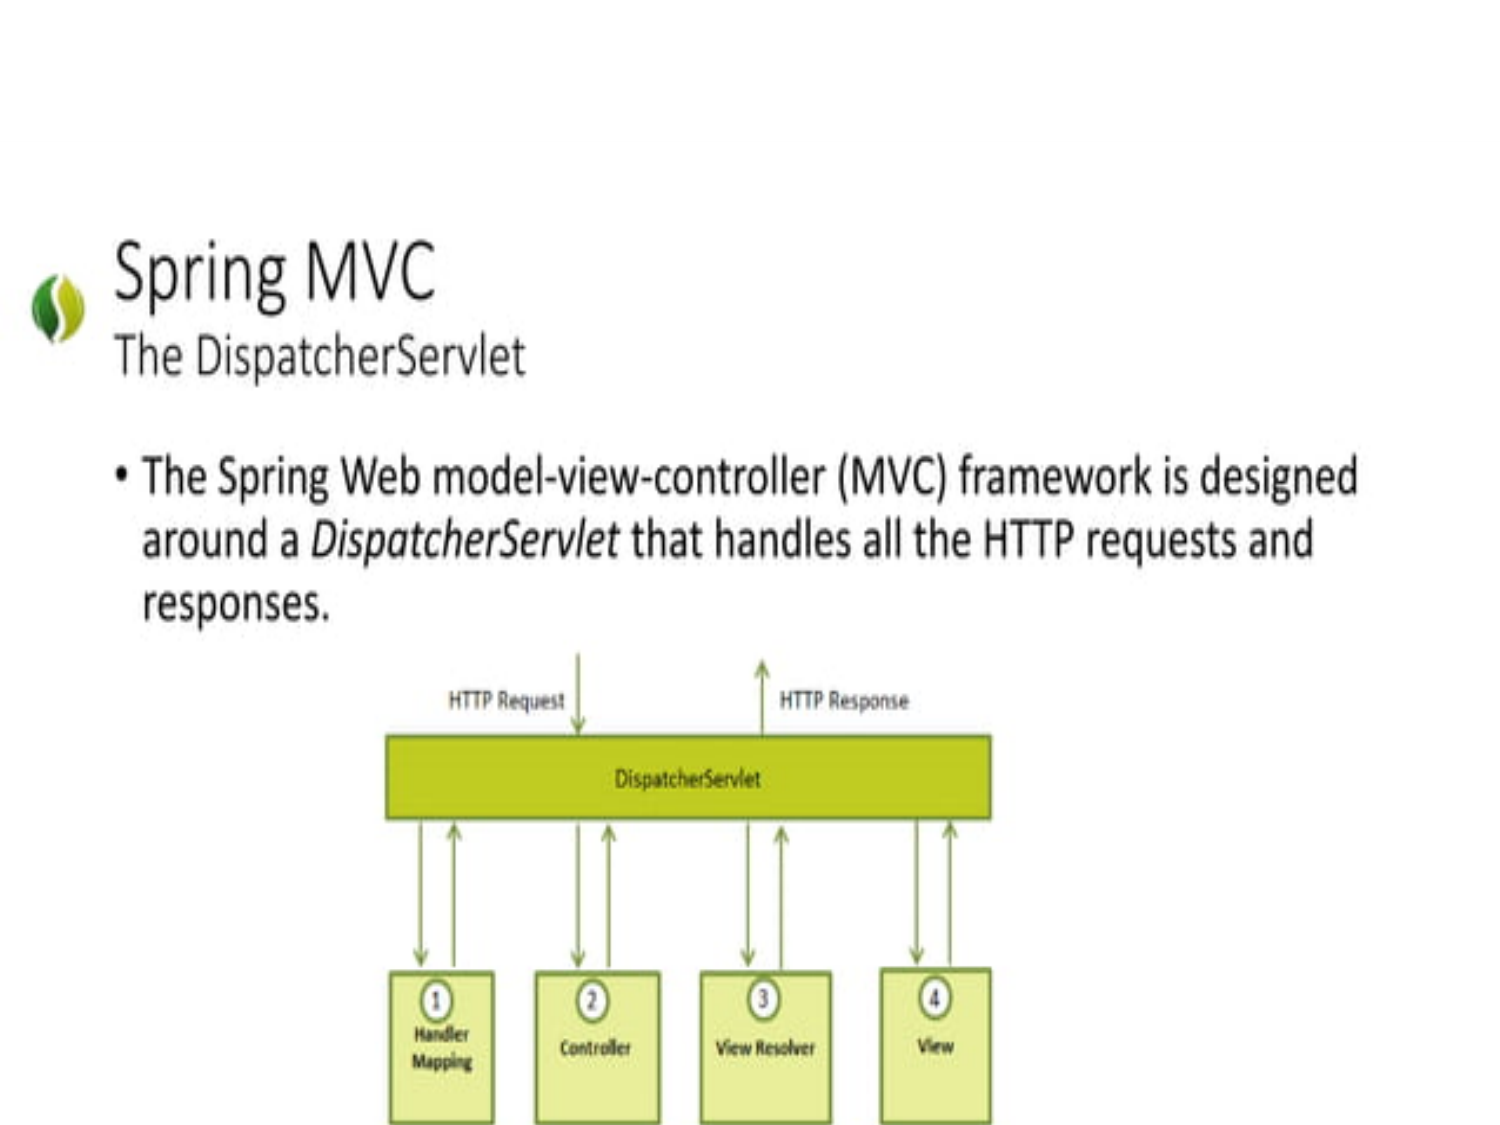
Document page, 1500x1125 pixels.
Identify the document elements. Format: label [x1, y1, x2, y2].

picture [0, 139, 1500, 1125]
